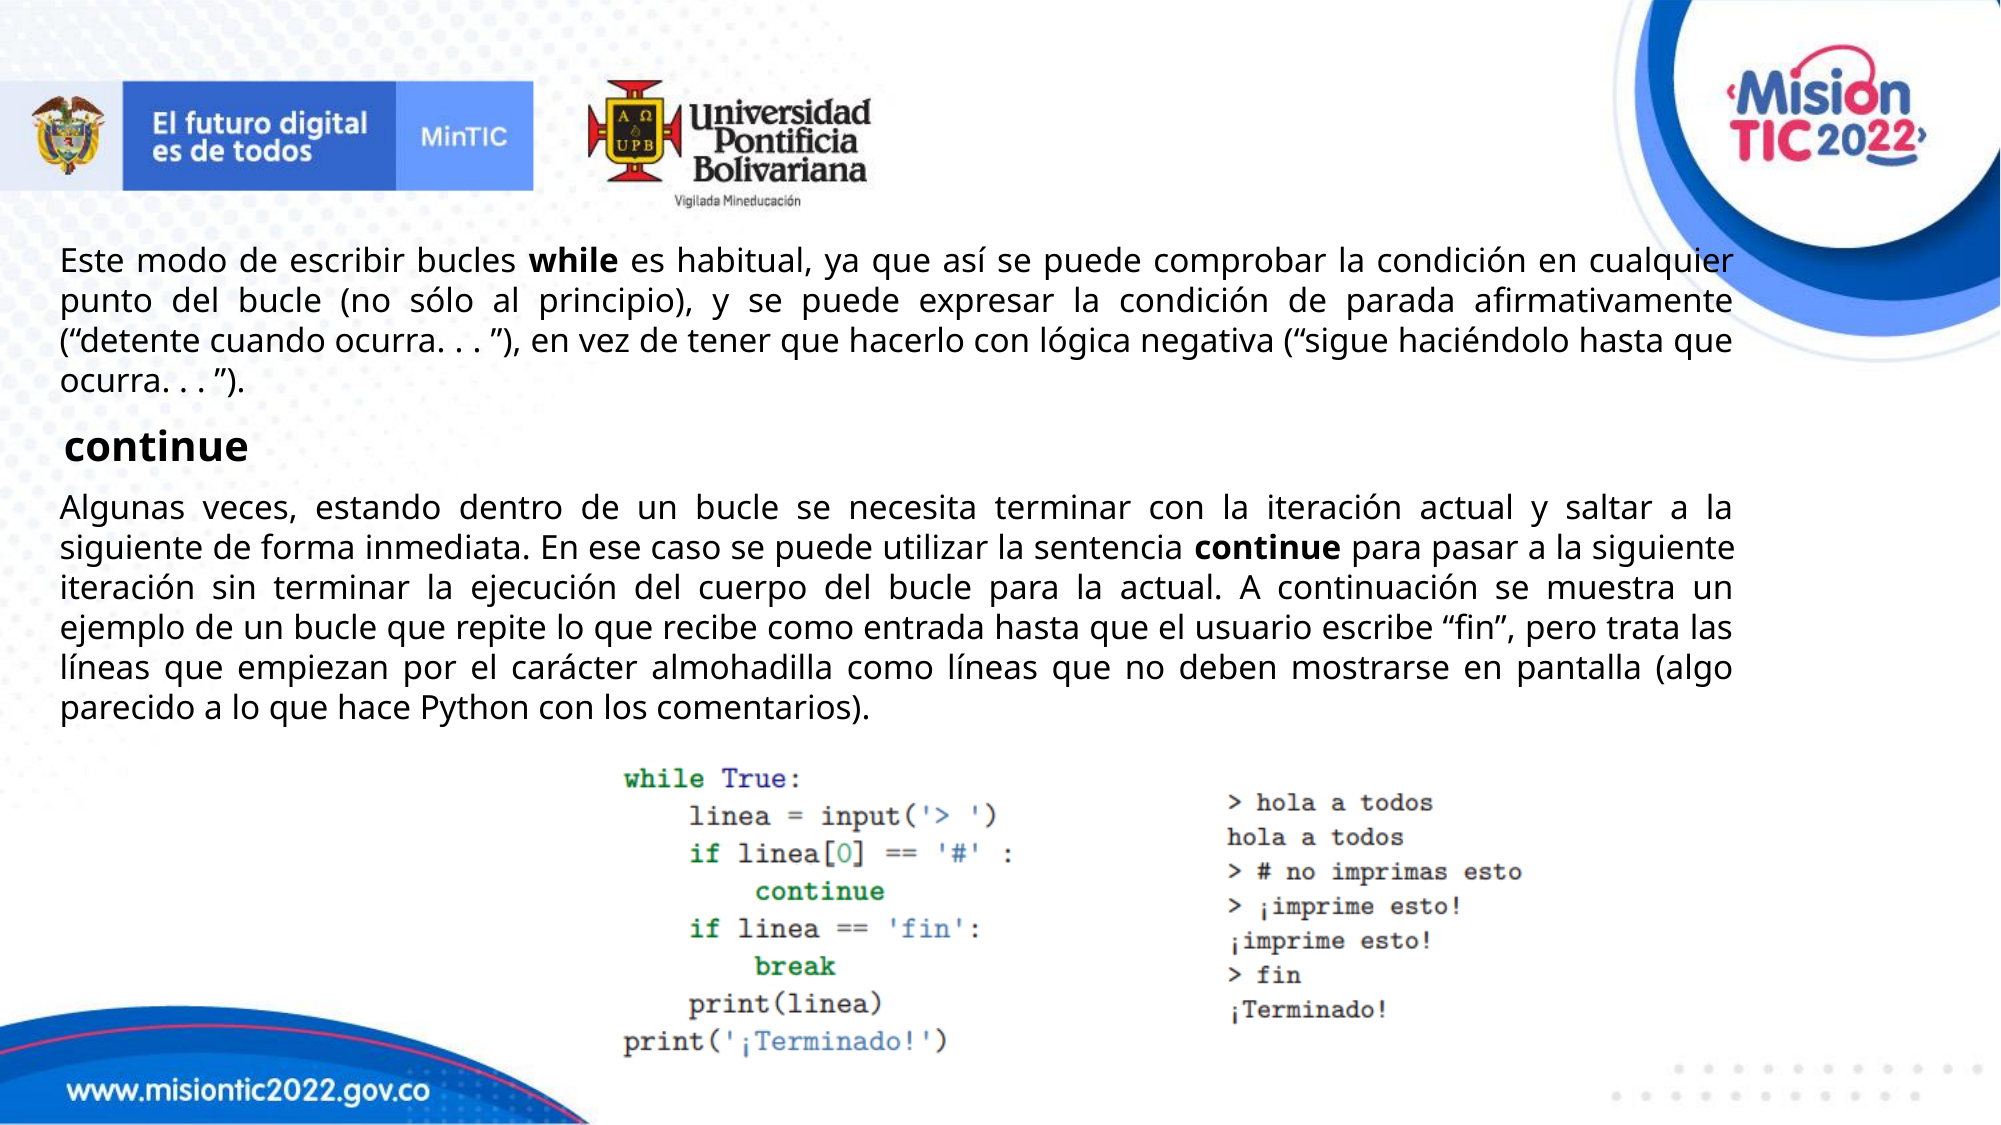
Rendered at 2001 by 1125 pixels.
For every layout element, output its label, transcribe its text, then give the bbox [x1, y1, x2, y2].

text_box Este modo de escribir bucles while es habitual, ya que así se puede comprobar la condición en cualquier punto del bucle (no sólo al principio), y se puede expresar la condición de parada afirmativamente (“detente cuando ocurra. . . ”), en vez de tener que hacerlo con lógica negativa (“sigue haciéndolo hasta que ocurra. . . ”). [44, 231, 1752, 407]
text_box continue [48, 373, 1549, 523]
picture [0, 0, 2001, 1125]
text_box Algunas veces, estando dentro de un bucle se necesita terminar con la iteración actual y saltar a la siguiente de forma inmediata. En ese caso se puede utilizar la sentencia continue para pasar a la siguiente iteración sin terminar la ejecución del cuerpo del bucle para la actual. A continuación se muestra un ejemplo de un bucle que repite lo que recibe como entrada hasta que el usuario escribe “fin”, pero trata las líneas que empiezan por el carácter almohadilla como líneas que no deben mostrarse en pantalla (algo parecido a lo que hace Python con los comentarios). [44, 478, 1752, 734]
